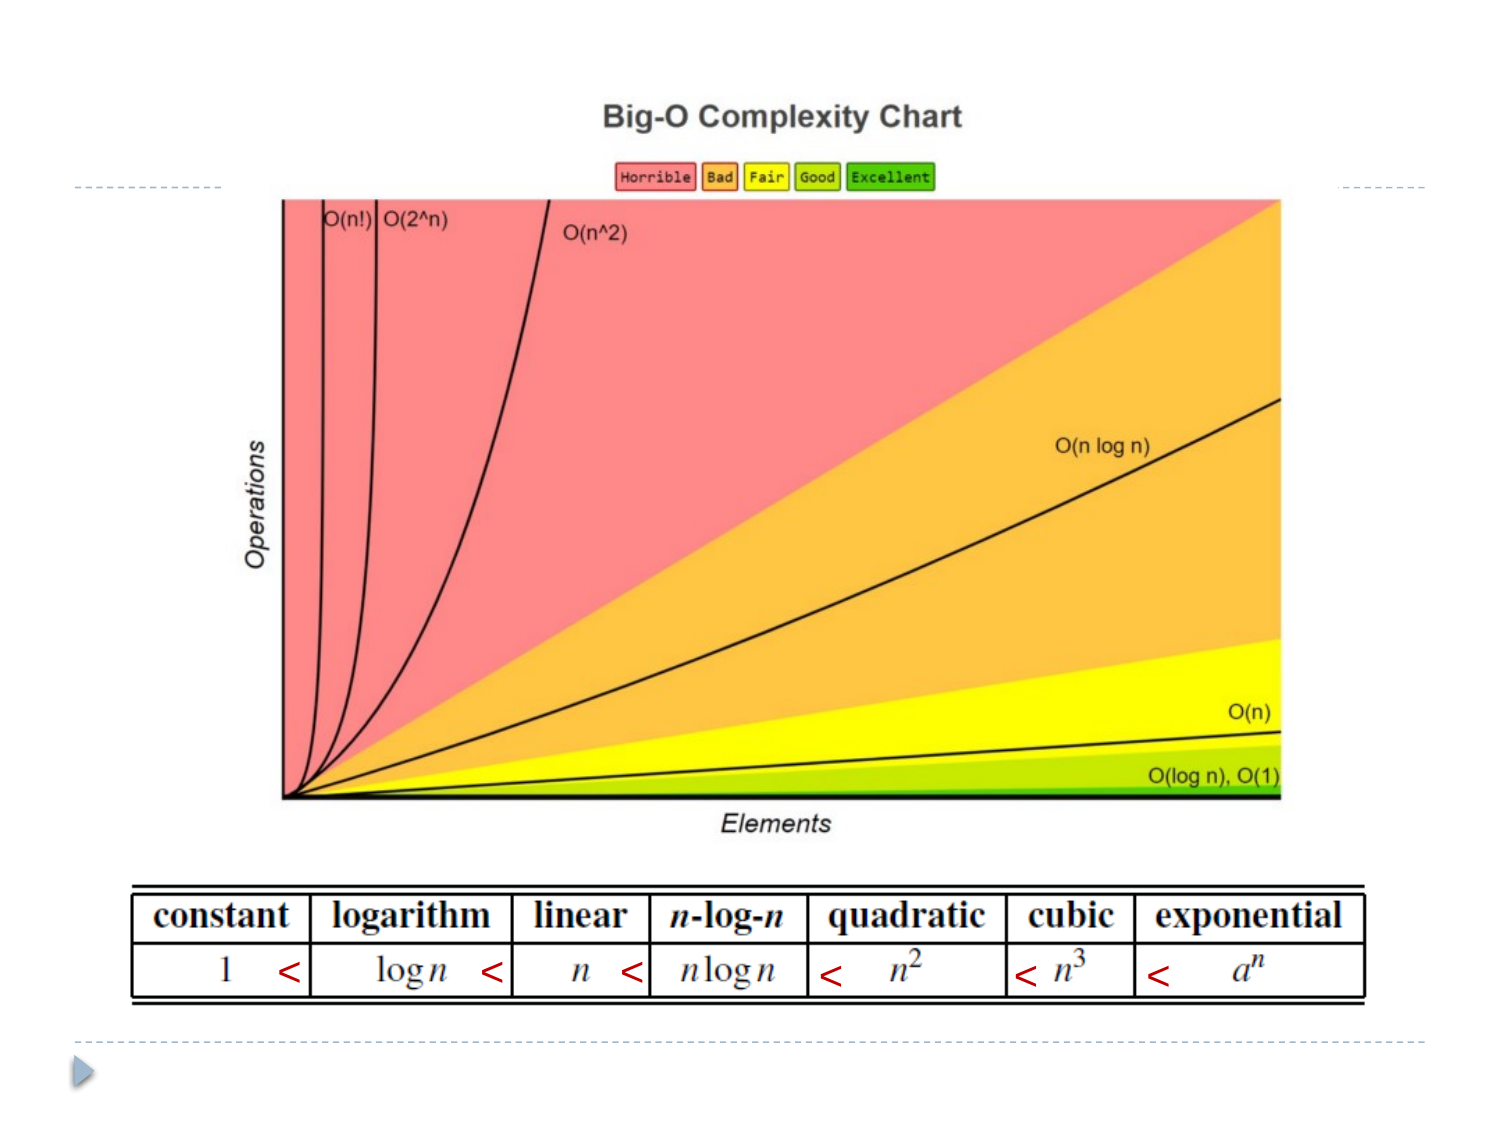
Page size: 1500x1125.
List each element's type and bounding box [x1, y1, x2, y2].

picture [112, 874, 1379, 1018]
picture [224, 74, 1338, 849]
